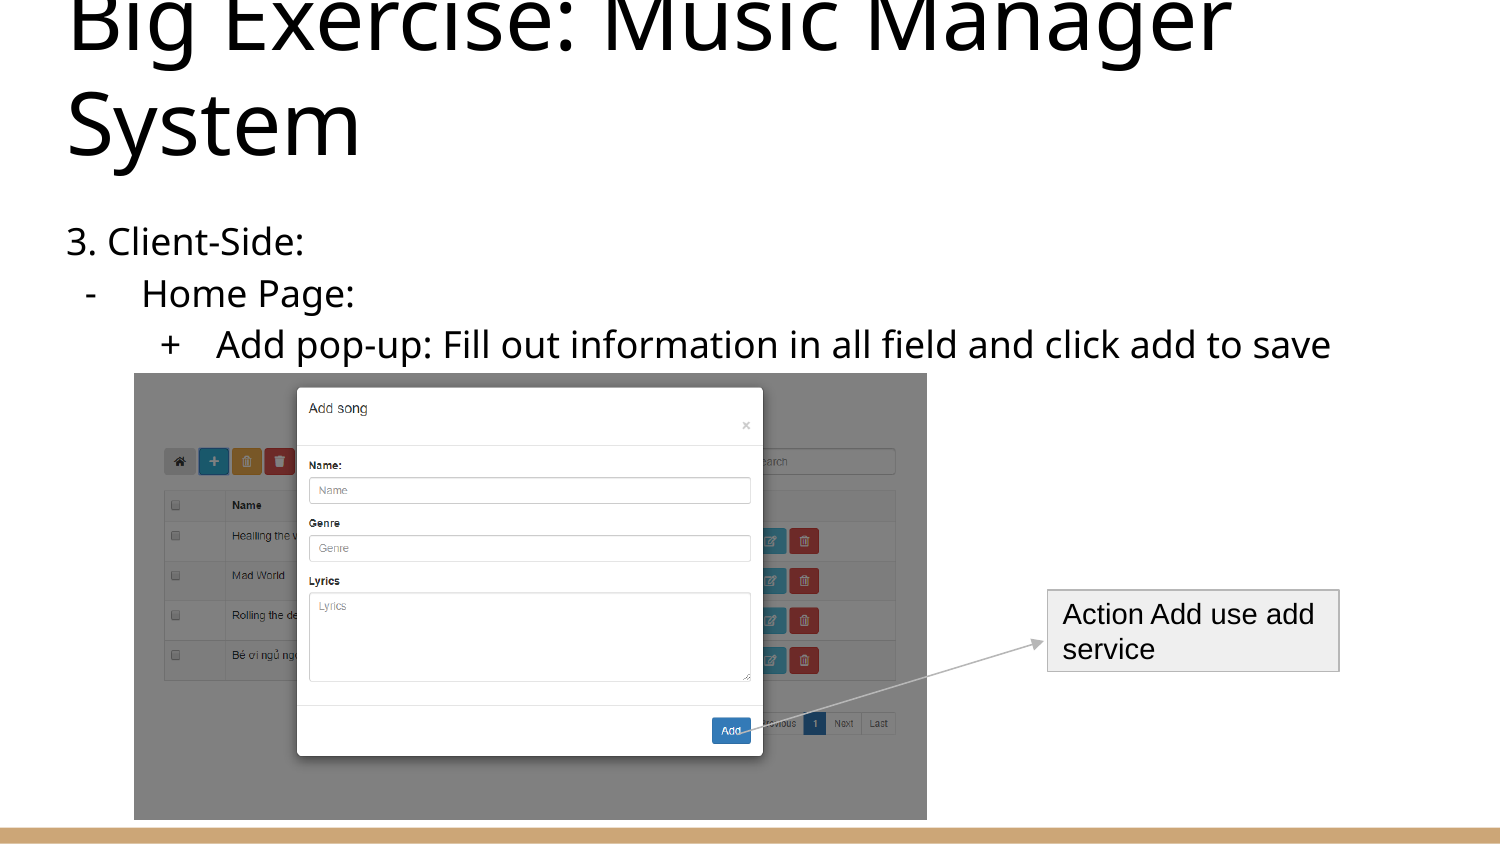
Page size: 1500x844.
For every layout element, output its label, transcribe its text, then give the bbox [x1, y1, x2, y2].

list 3. Client-Side: Home Page: Add pop-up: Fill out information in all field and click add to save [51, 196, 1449, 747]
title Big Exercise: Music Manager System [51, 51, 1449, 189]
picture [133, 373, 927, 820]
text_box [736, 640, 1045, 735]
text_box Action Add use add service [1047, 589, 1339, 672]
